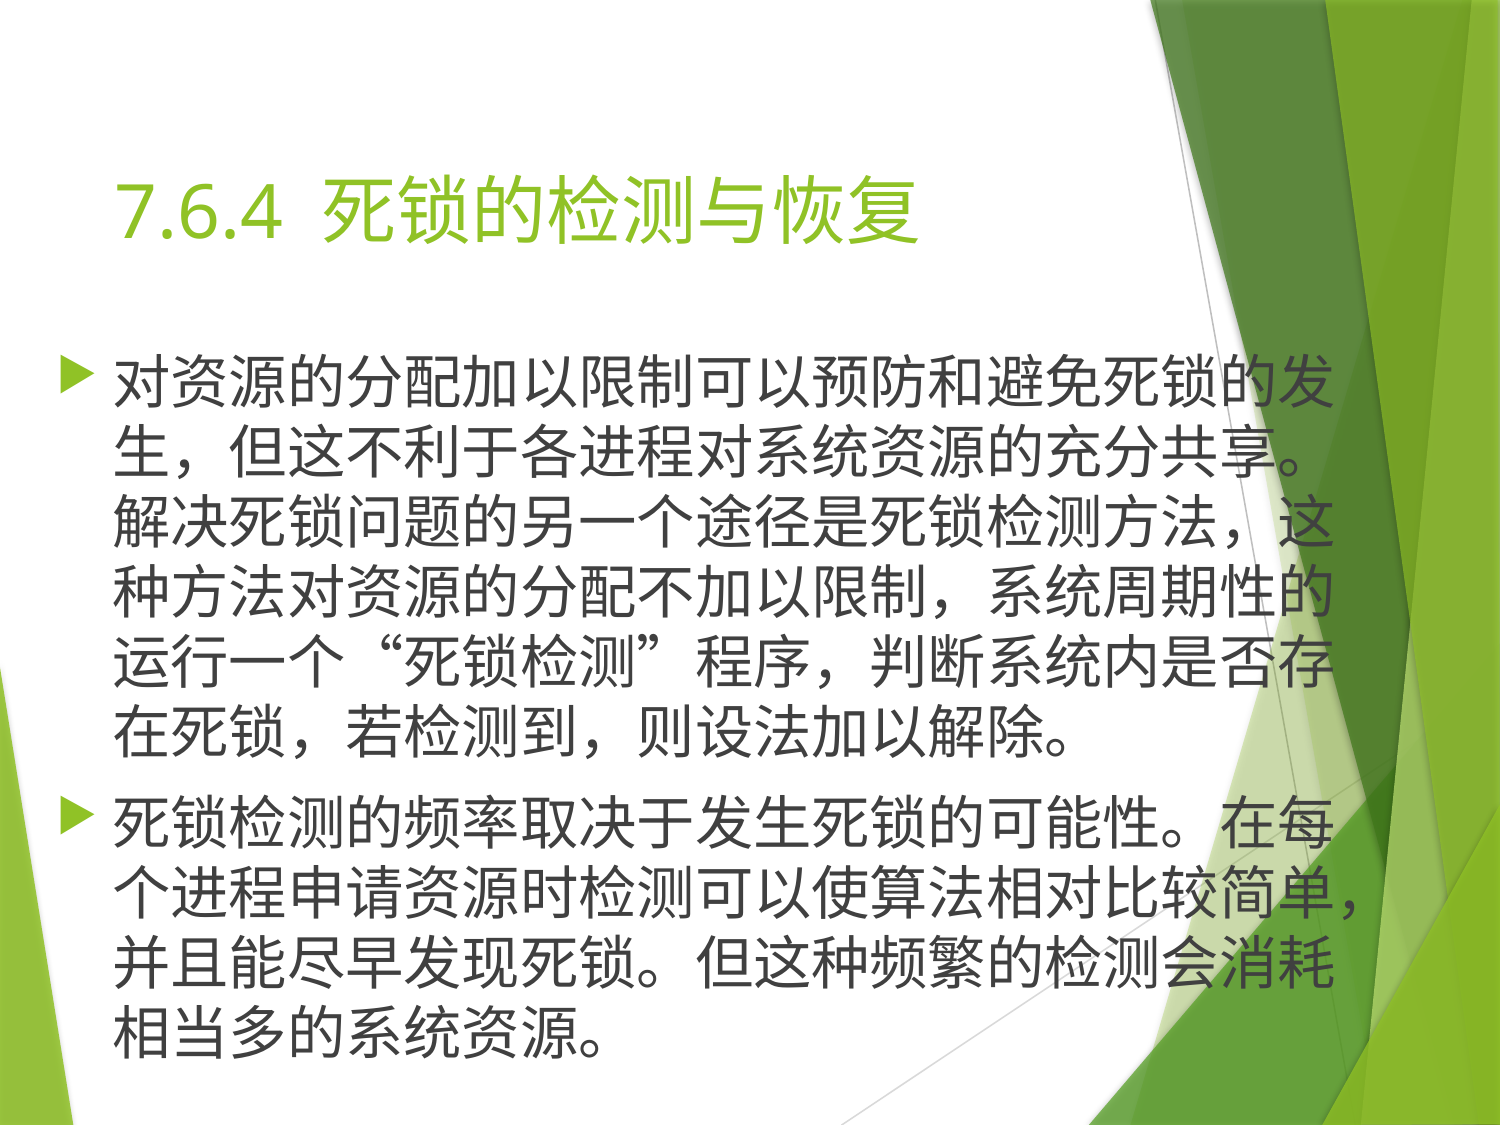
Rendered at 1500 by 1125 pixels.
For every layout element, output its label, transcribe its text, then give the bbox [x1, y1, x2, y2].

slide_number [1335, 1021, 1448, 1082]
list 对资源的分配加以限制可以预防和避免死锁的发生，但这不利于各进程对系统资源的充分共享。解决死锁问题的另一个途径是死锁检测方法，这种方法对资源的分配不加以限制，系统周期性的运行一个“死锁检测”程序，判断系统内是否存在死锁，若检测到，则设法加以解除。 死锁检测的频率取决于发生死锁的可能性。在每个进程申请资源时检测可以使算法相对比较简单，并且能尽早发现死锁。但这种频繁的检测会消耗相当多的系统资源。 [41, 338, 1365, 975]
title 7.6.4 死锁的检测与恢复 [99, 99, 1142, 317]
